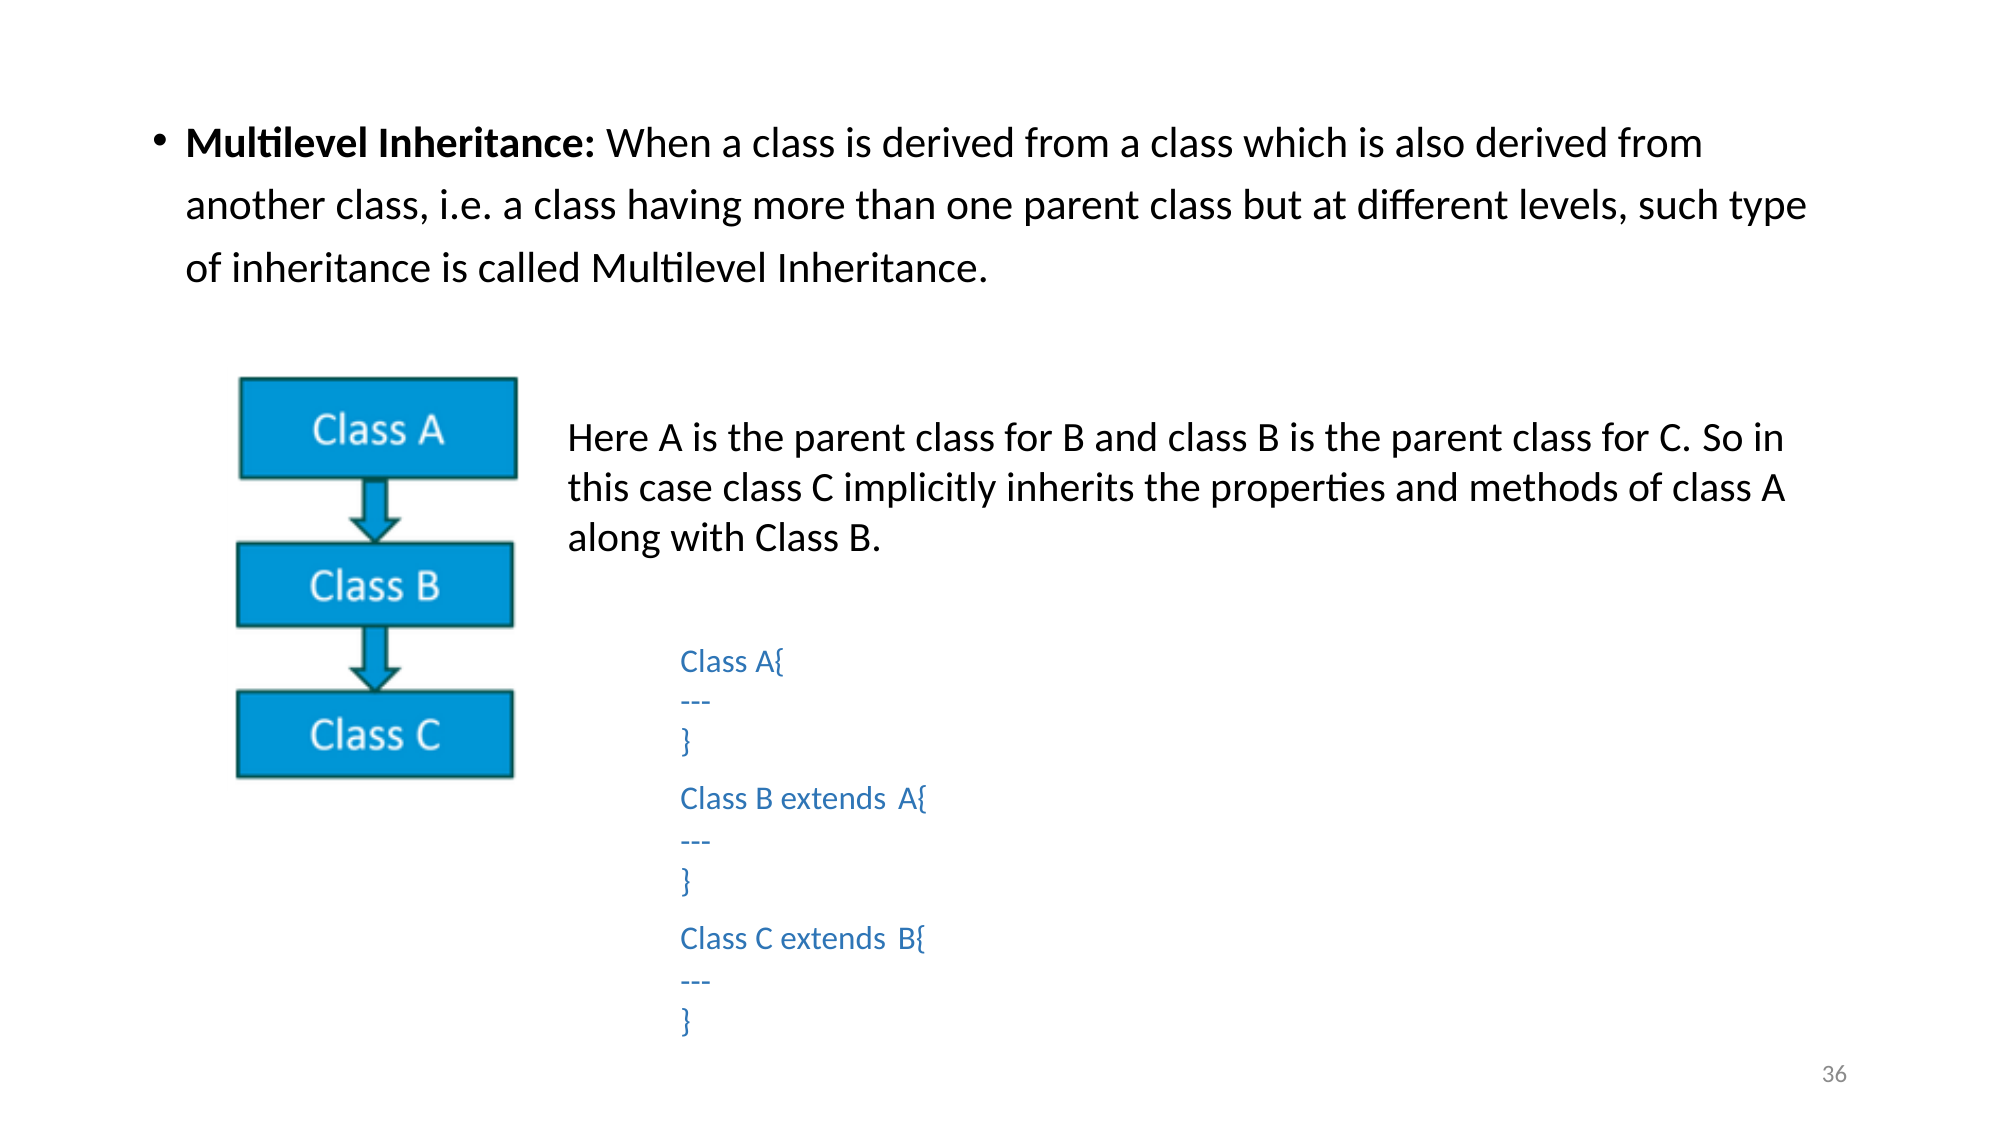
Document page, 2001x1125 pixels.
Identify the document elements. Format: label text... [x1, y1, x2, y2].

text_box Here A is the parent class for B and class B is the parent class for C. So in this case class C implicitly inherits the properties and methods of class A along with Class B. [552, 402, 1838, 568]
list Multilevel Inheritance: When a class is derived from a class which is also derived from another class, i.e. a class having more than one parent class but at different levels, such type of inheritance is called Multilevel Inheritance. Class A{ --- } Class B extends A{ --- } Class C extends B{ --- } [137, 95, 1863, 1063]
slide_number 36 [1412, 1042, 1863, 1103]
picture [226, 367, 529, 791]
